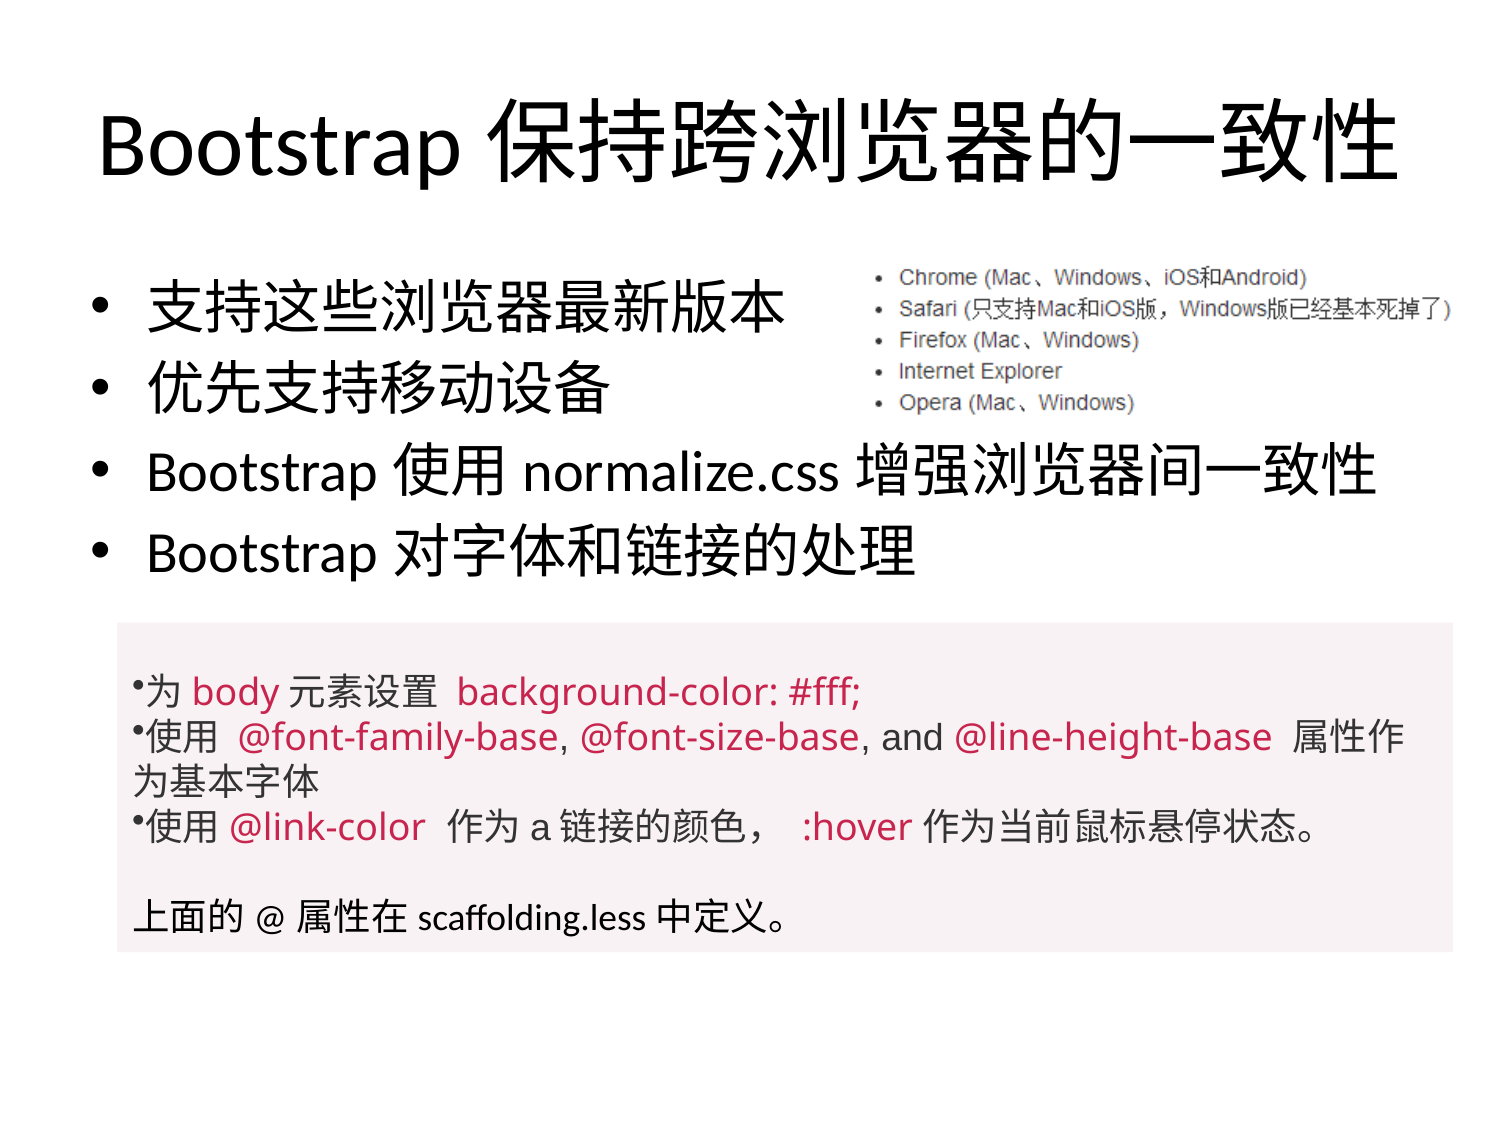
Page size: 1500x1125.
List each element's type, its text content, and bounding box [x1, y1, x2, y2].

title Bootstrap保持跨浏览器的一致性 [75, 45, 1425, 233]
text_box 为body元素设置 background-color: #fff; 使用 @font-family-base, @font-size-base, and @line-height-base 属性作为基本字体 使用@link-color 作为a链接的颜色， :hover作为当前鼠标悬停状态。 上面的@属性在scaffolding.less中定义。 [117, 622, 1453, 953]
picture [843, 245, 1500, 430]
list 支持这些浏览器最新版本 优先支持移动设备 Bootstrap使用normalize.css增强浏览器间一致性 Bootstrap对字体和链接的处理 [75, 262, 1425, 1005]
